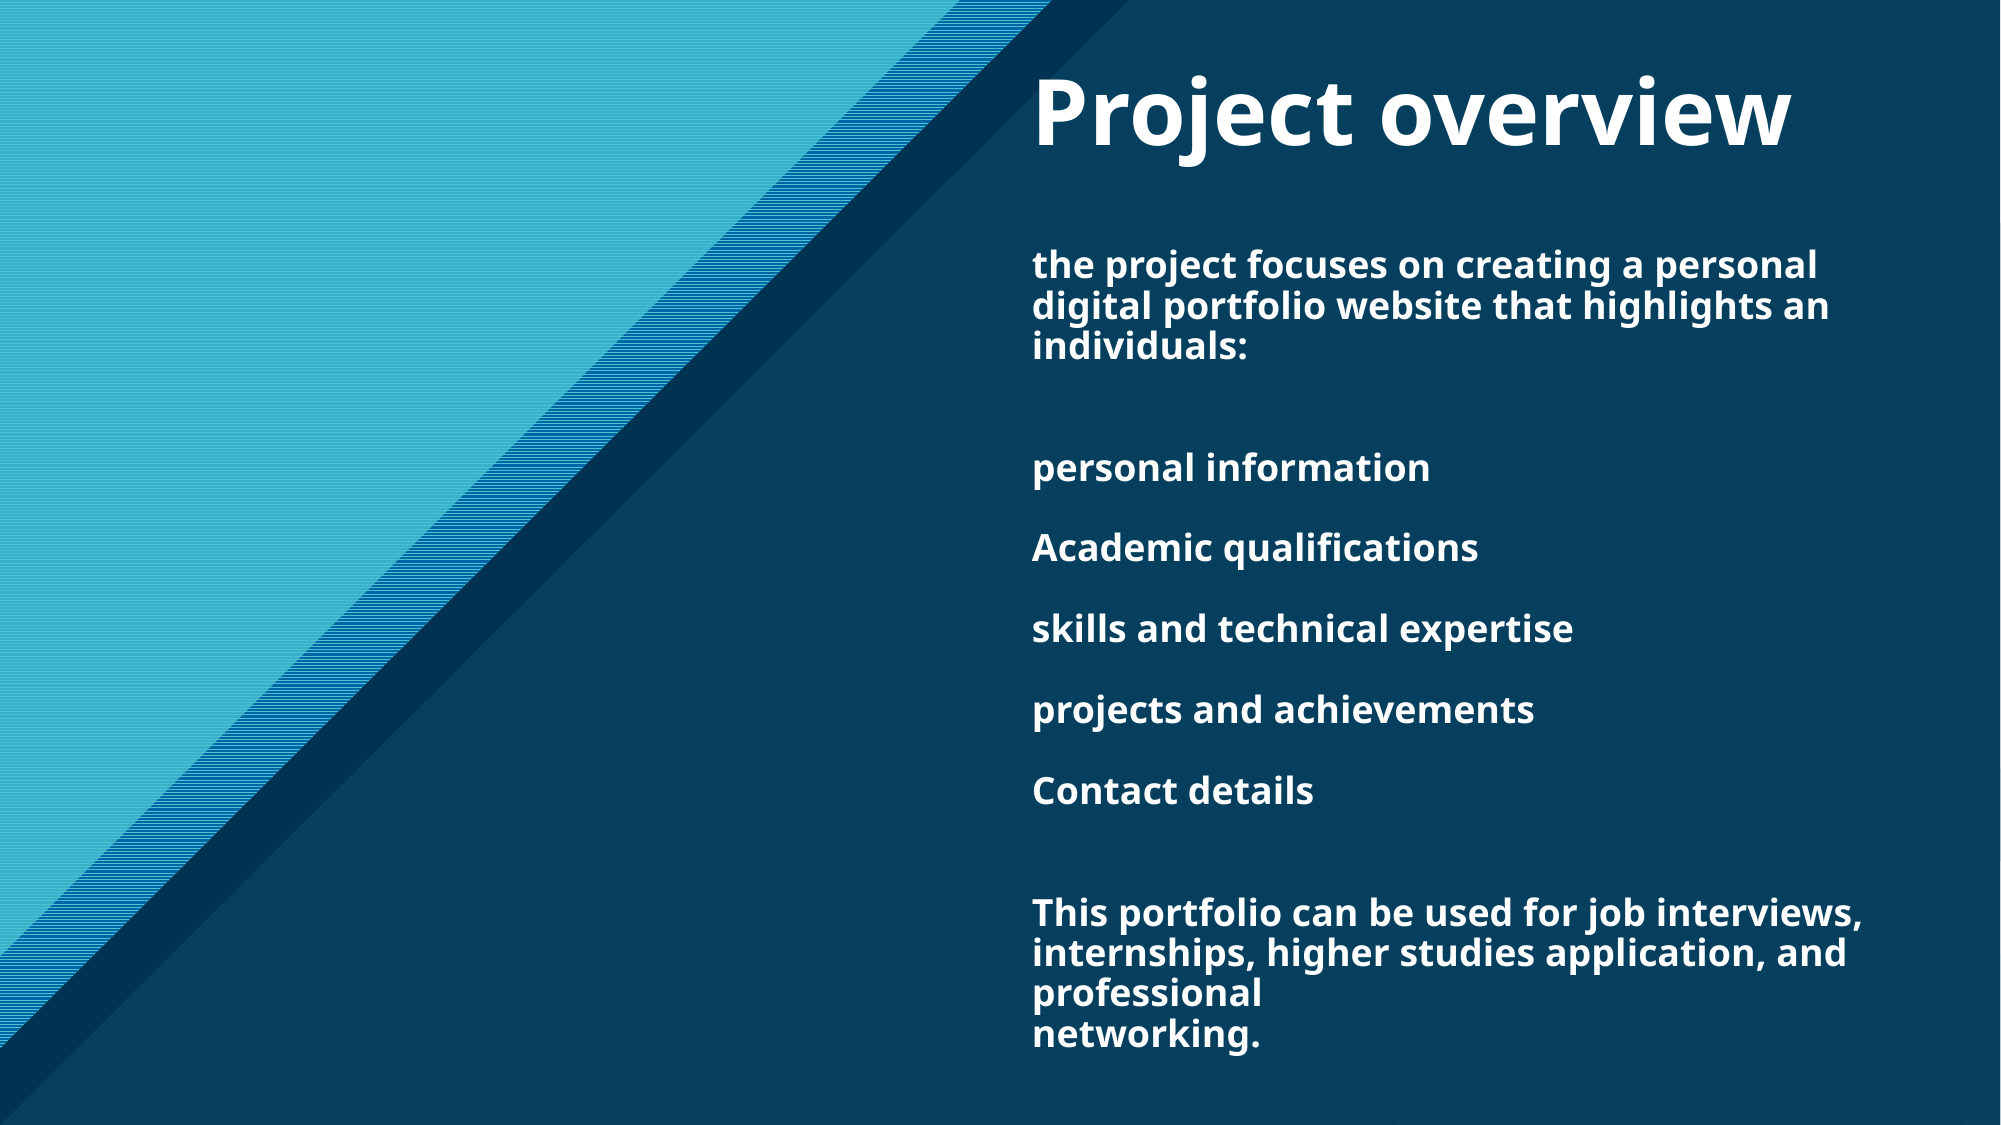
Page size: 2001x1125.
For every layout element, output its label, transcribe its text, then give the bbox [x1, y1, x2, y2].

title Project overview the project focuses on creating a personal digital portfolio website that highlights an individuals: personal information Academic qualifications skills and technical expertise projects and achievements Contact details This portfolio can be used for job interviews, internships, higher studies application, and professional networking. [1016, 70, 1913, 1052]
